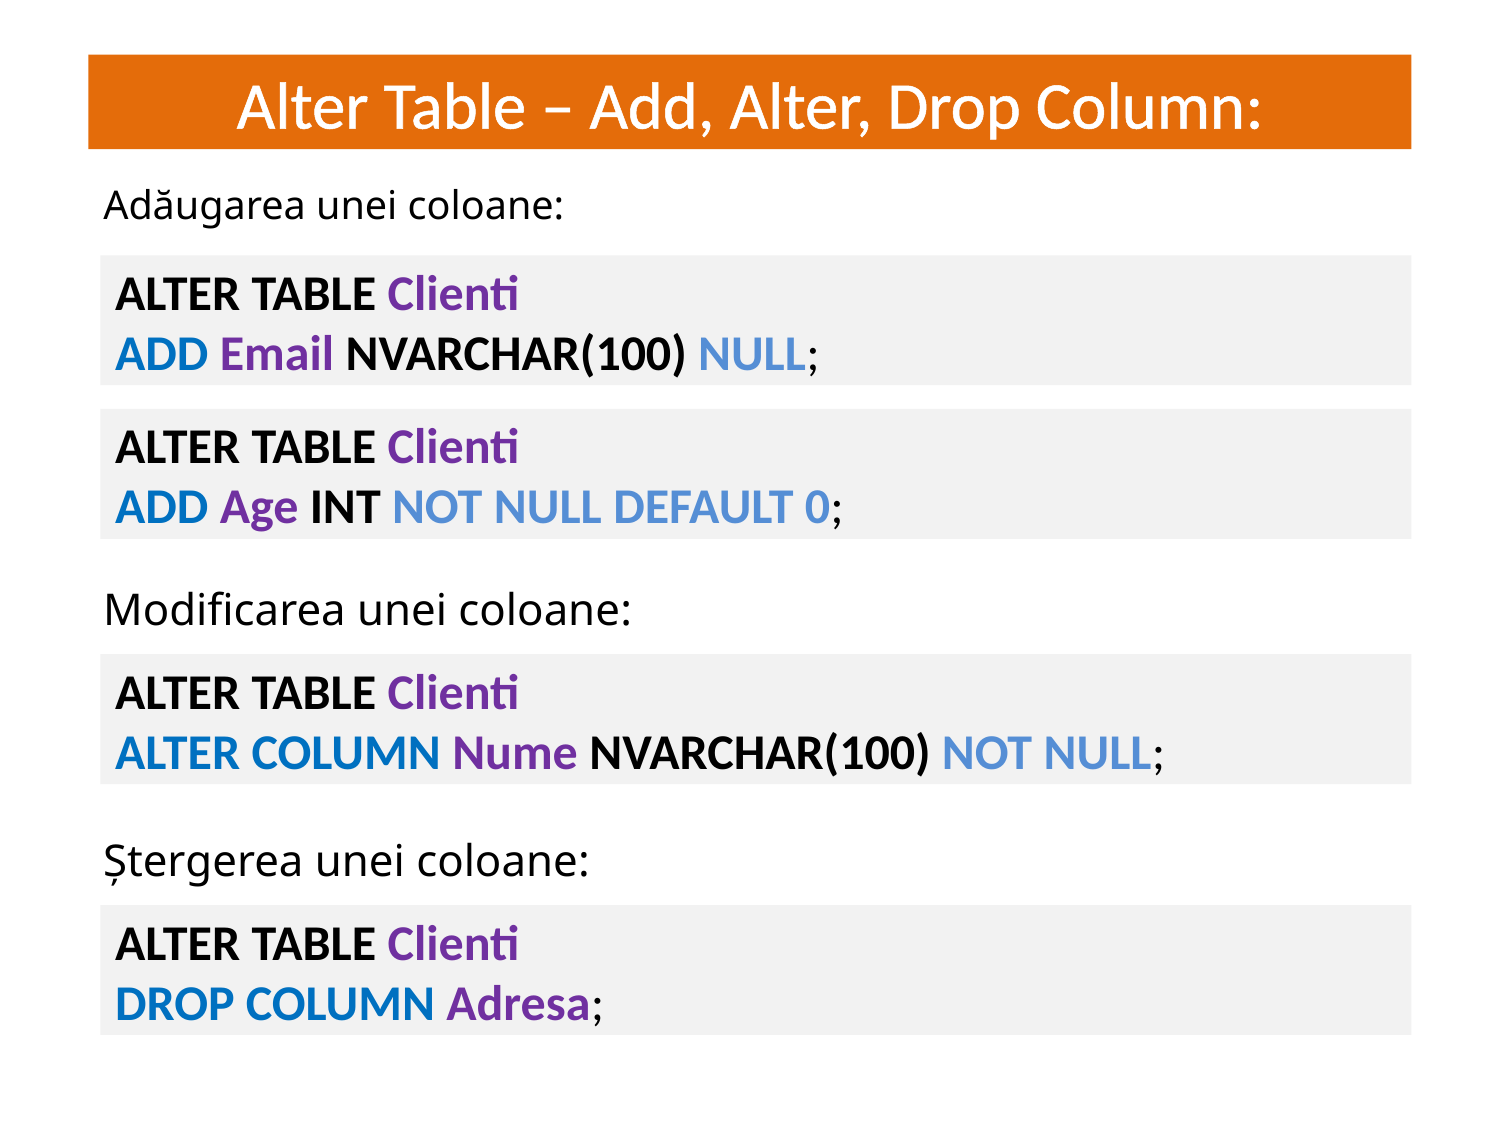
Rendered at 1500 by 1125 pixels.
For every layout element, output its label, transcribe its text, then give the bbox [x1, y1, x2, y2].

text_box Modificarea unei coloane: [88, 574, 1412, 642]
text_box Adăugarea unei coloane: [88, 172, 1447, 235]
text_box Ștergerea unei coloane: [88, 825, 1412, 893]
text_box ALTER TABLE Clienti DROP COLUMN Adresa; [100, 905, 1412, 1035]
text_box ALTER TABLE Clienti ALTER COLUMN Nume NVARCHAR(100) NOT NULL; [100, 654, 1412, 785]
text_box ALTER TABLE Clienti ADD Age INT NOT NULL DEFAULT 0; [100, 408, 1412, 539]
text_box Alter Table – Add, Alter, Drop Column: [88, 54, 1412, 150]
text_box ALTER TABLE Clienti ADD Email NVARCHAR(100) NULL; [100, 255, 1412, 386]
